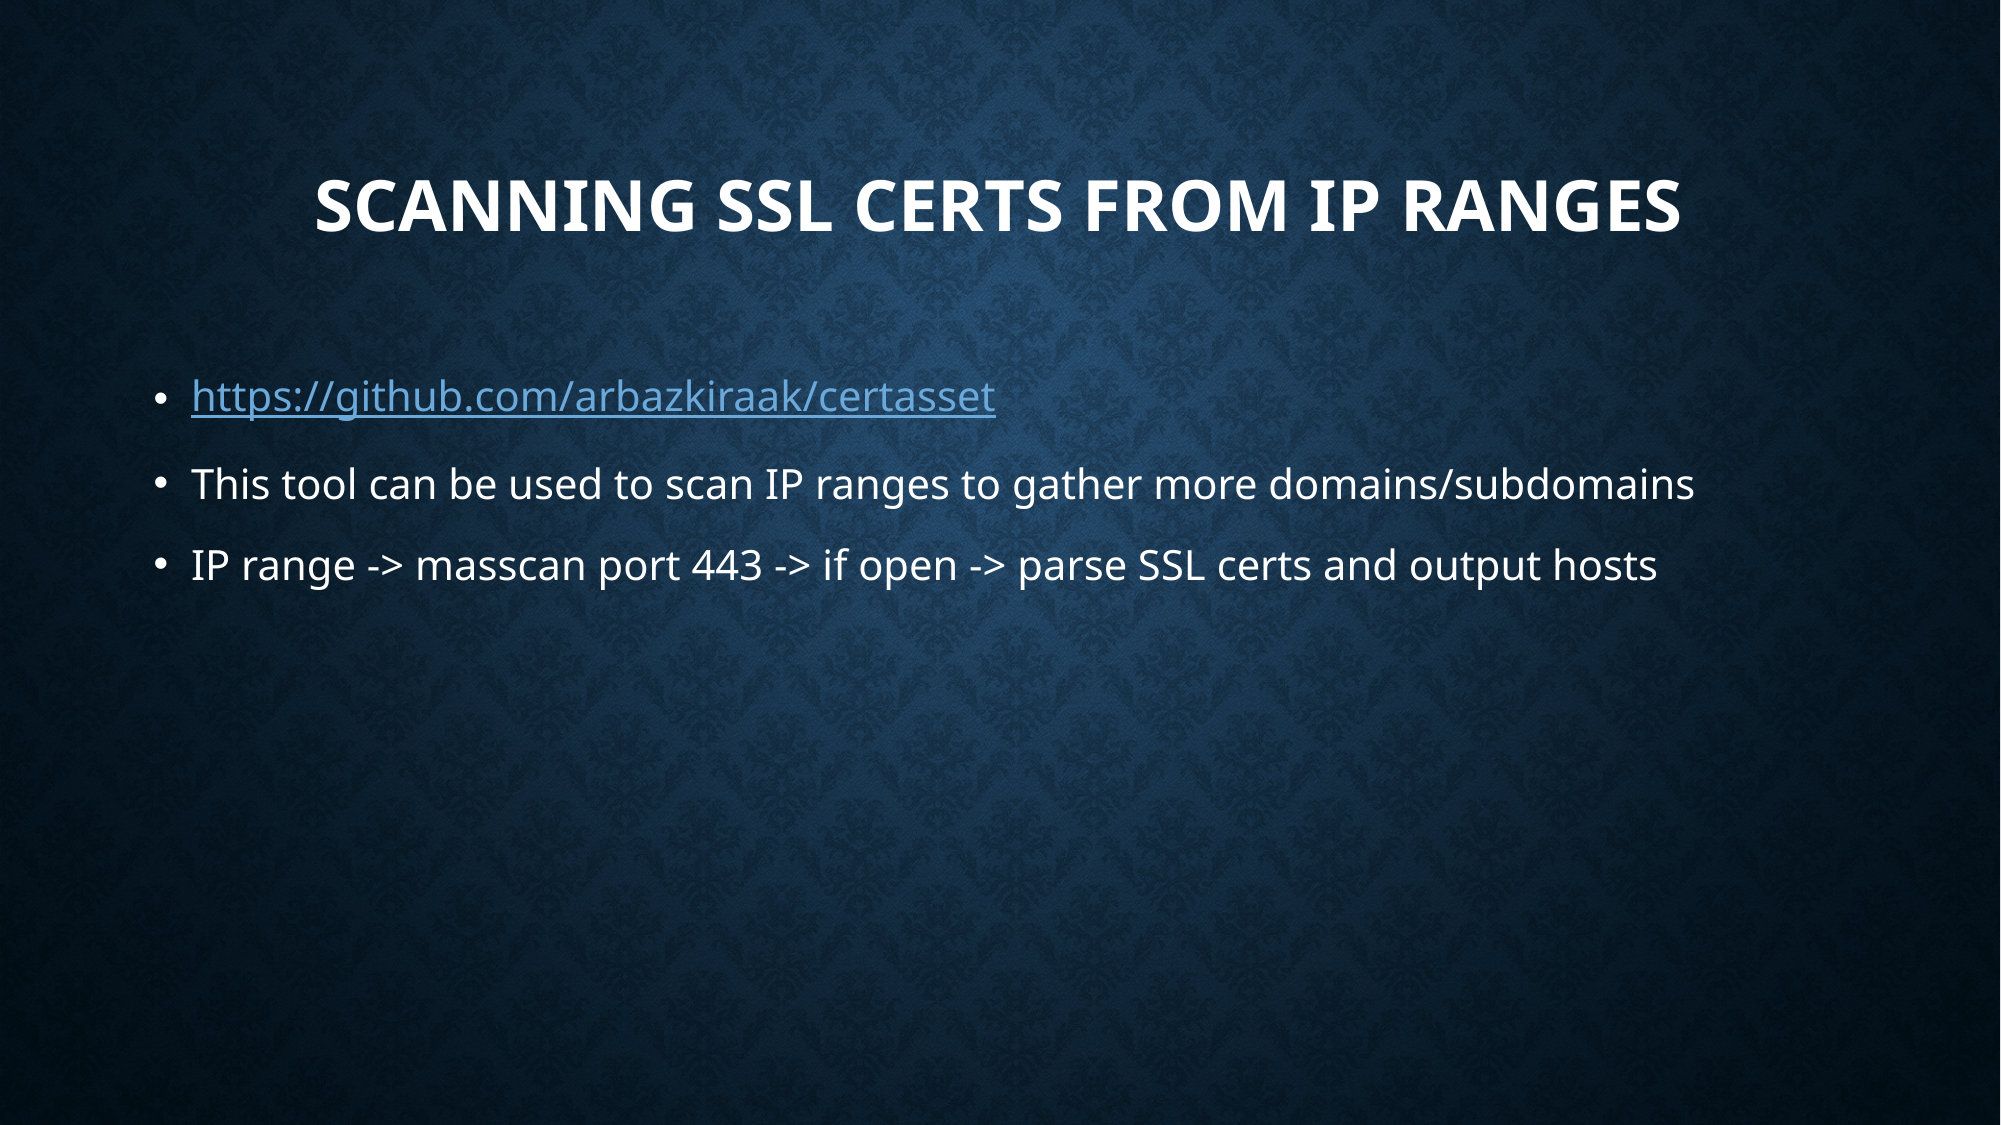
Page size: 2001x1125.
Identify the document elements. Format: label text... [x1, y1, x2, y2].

title Scanning ssl certs from ip ranges [149, 99, 1849, 318]
list https://github.com/arbazkiraak/certasset This tool can be used to scan IP ranges to gather more domains/subdomains IP range -> masscan port 443 -> if open -> parse SSL certs and output hosts [138, 350, 1837, 957]
